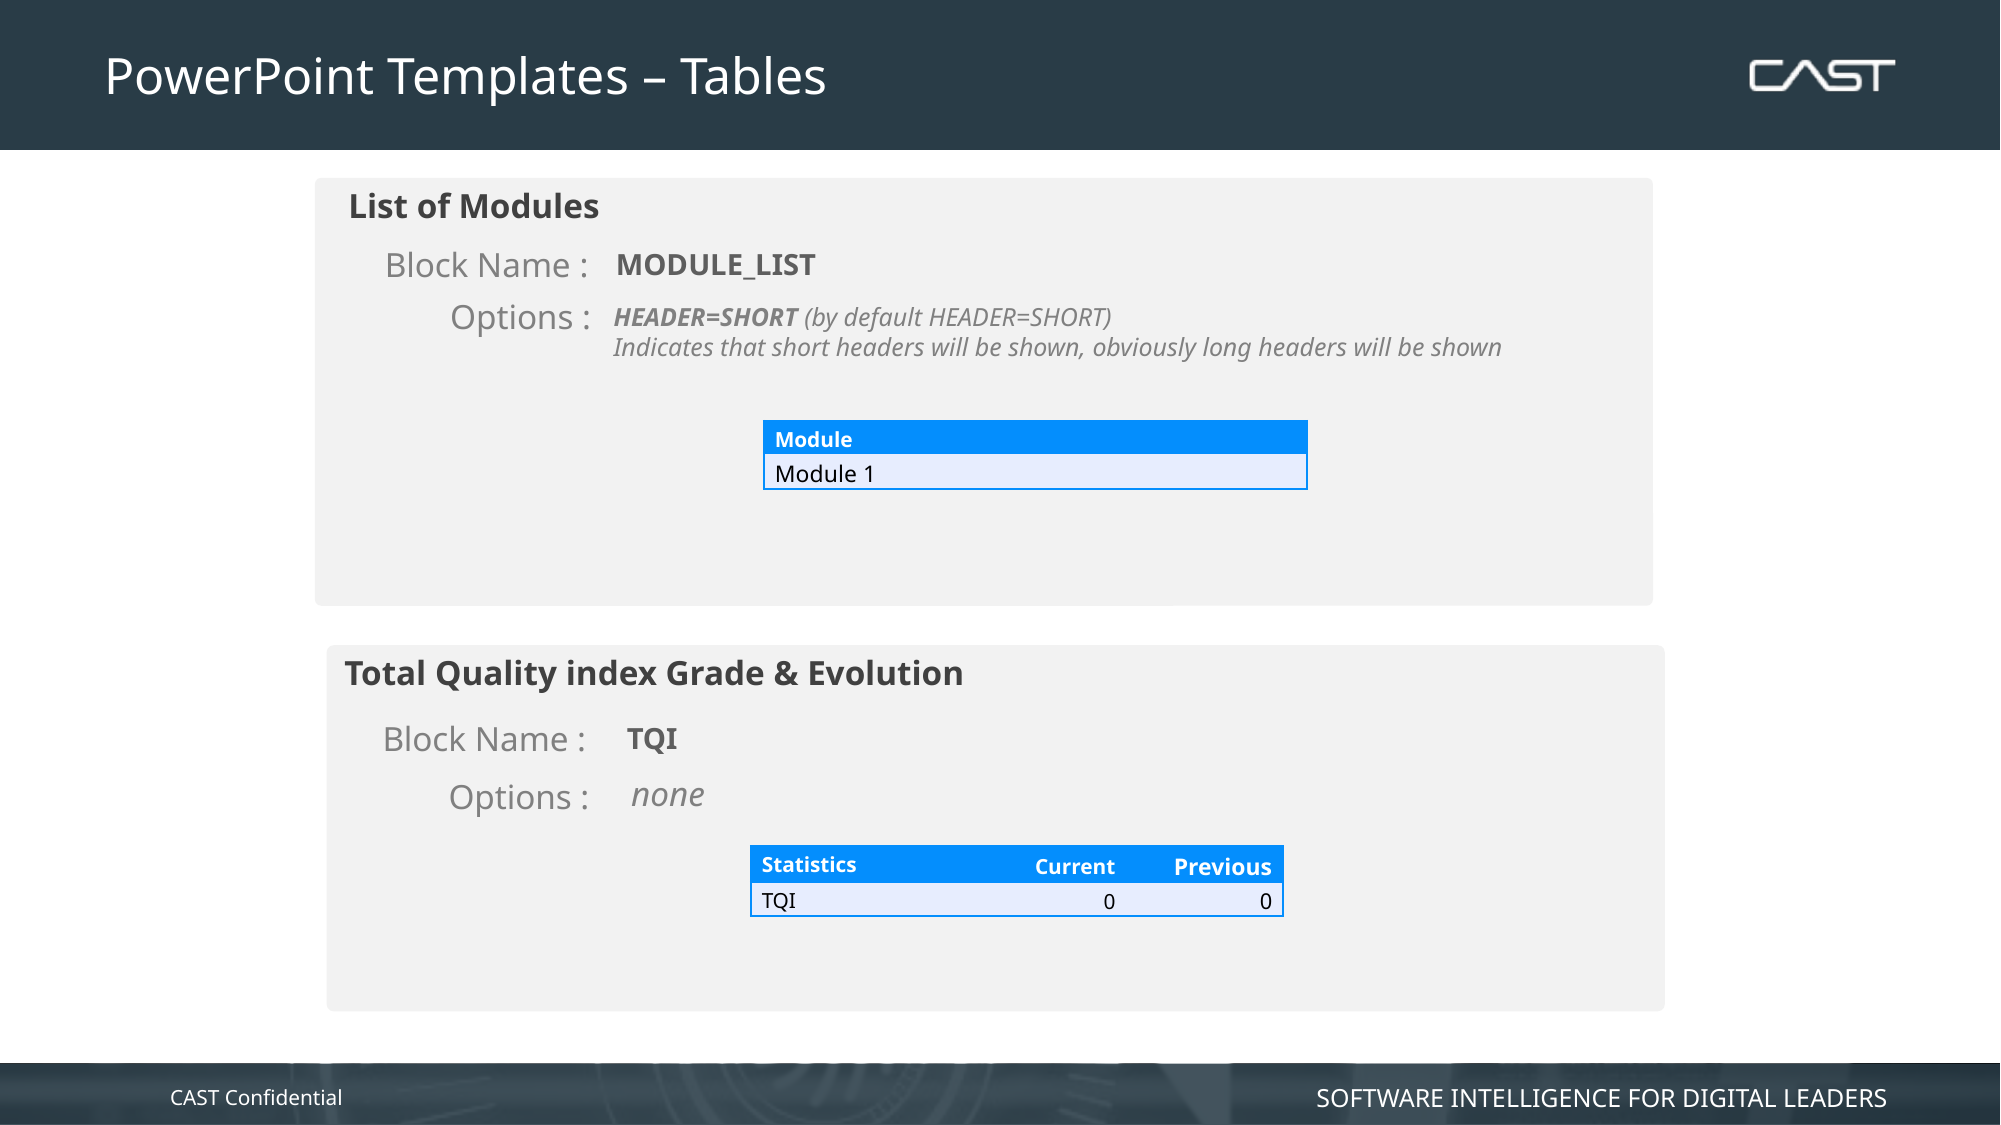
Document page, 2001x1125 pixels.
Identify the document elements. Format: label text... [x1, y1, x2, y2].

picture [1733, 43, 1911, 107]
title PowerPoint Templates – Tables [89, 6, 1527, 150]
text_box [314, 177, 1689, 606]
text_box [314, 645, 1705, 1012]
